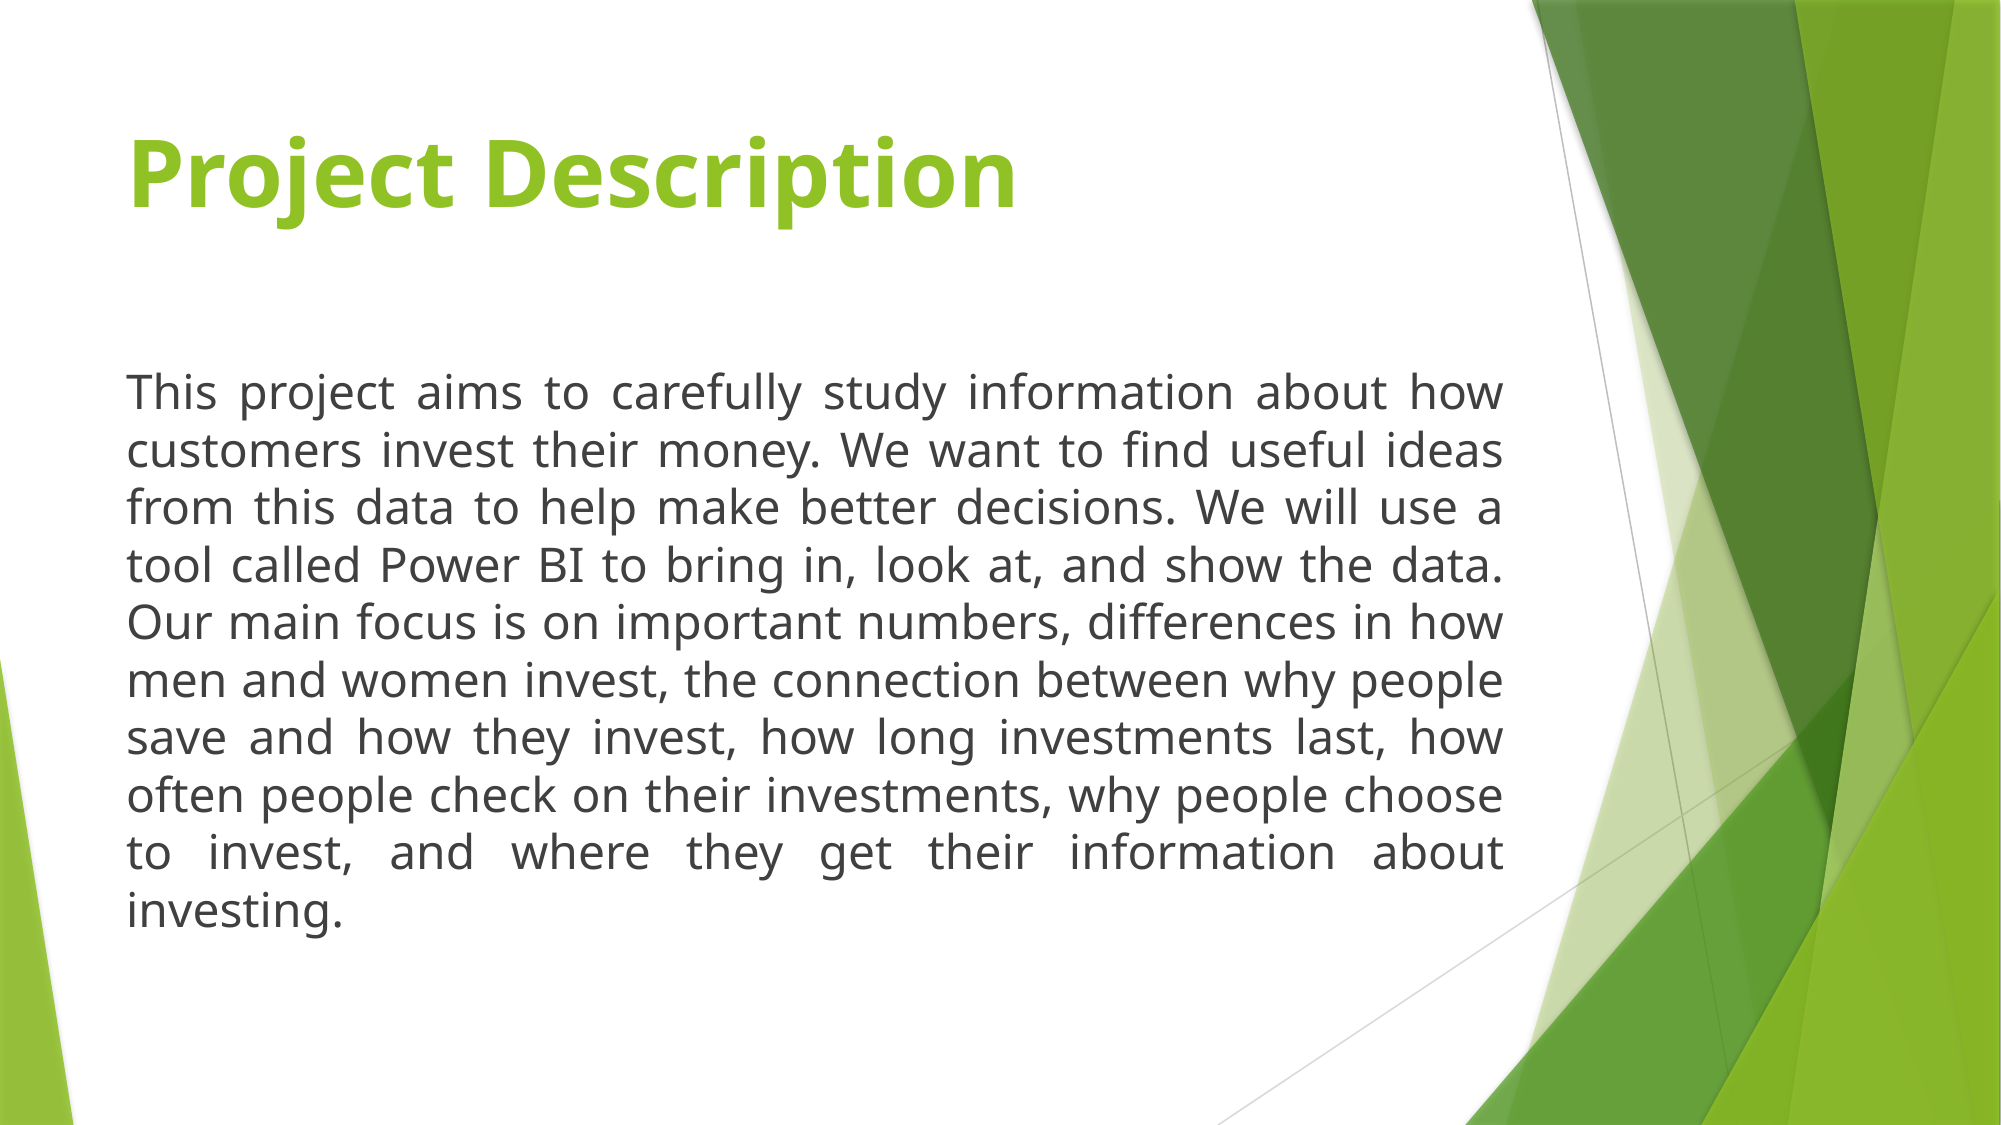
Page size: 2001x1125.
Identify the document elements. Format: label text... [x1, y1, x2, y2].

title Project Description [111, 99, 1522, 317]
list This project aims to carefully study information about how customers invest their money. We want to find useful ideas from this data to help make better decisions. We will use a tool called Power BI to bring in, look at, and show the data. Our main focus is on important numbers, differences in how men and women invest, the connection between why people save and how they invest, how long investments last, how often people check on their investments, why people choose to invest, and where they get their information about investing. [111, 354, 1522, 992]
